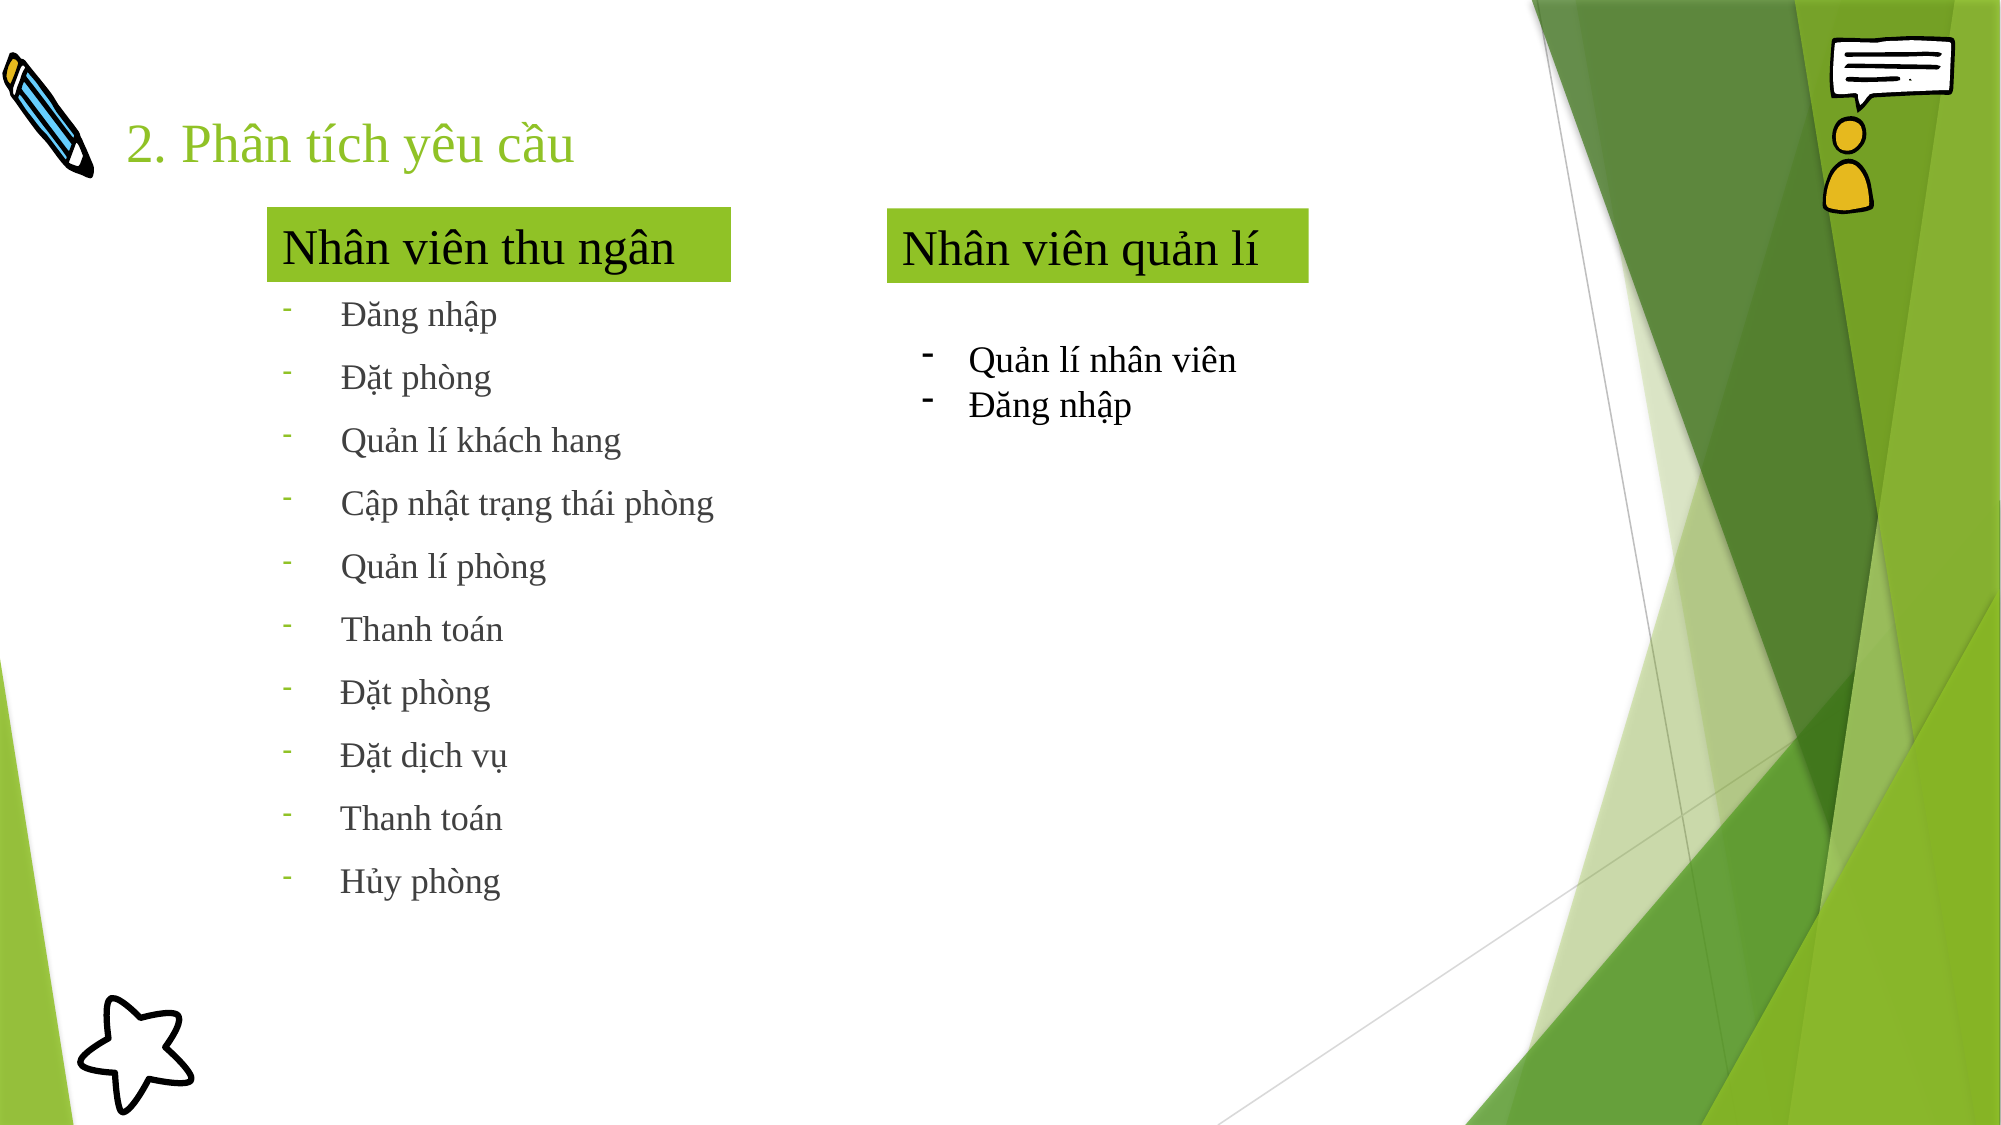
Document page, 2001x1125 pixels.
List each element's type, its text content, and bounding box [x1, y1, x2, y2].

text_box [0, 68, 113, 162]
text_box Nhân viên quản lí [887, 208, 1309, 283]
text_box Nhân viên thu ngân [267, 207, 731, 282]
title 2. Phân tích yêu cầu [111, 99, 1522, 317]
list Đăng nhập Đặt phòng Quản lí khách hang Cập nhật trạng thái phòng Quản lí phòng Thanh toán Đặt phòng Đặt dịch vụ Thanh toán Hủy phòng [267, 282, 731, 917]
text_box [80, 998, 192, 1113]
text_box Quản lí nhân viên Đăng nhập [906, 283, 1253, 433]
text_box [1821, 35, 1956, 215]
